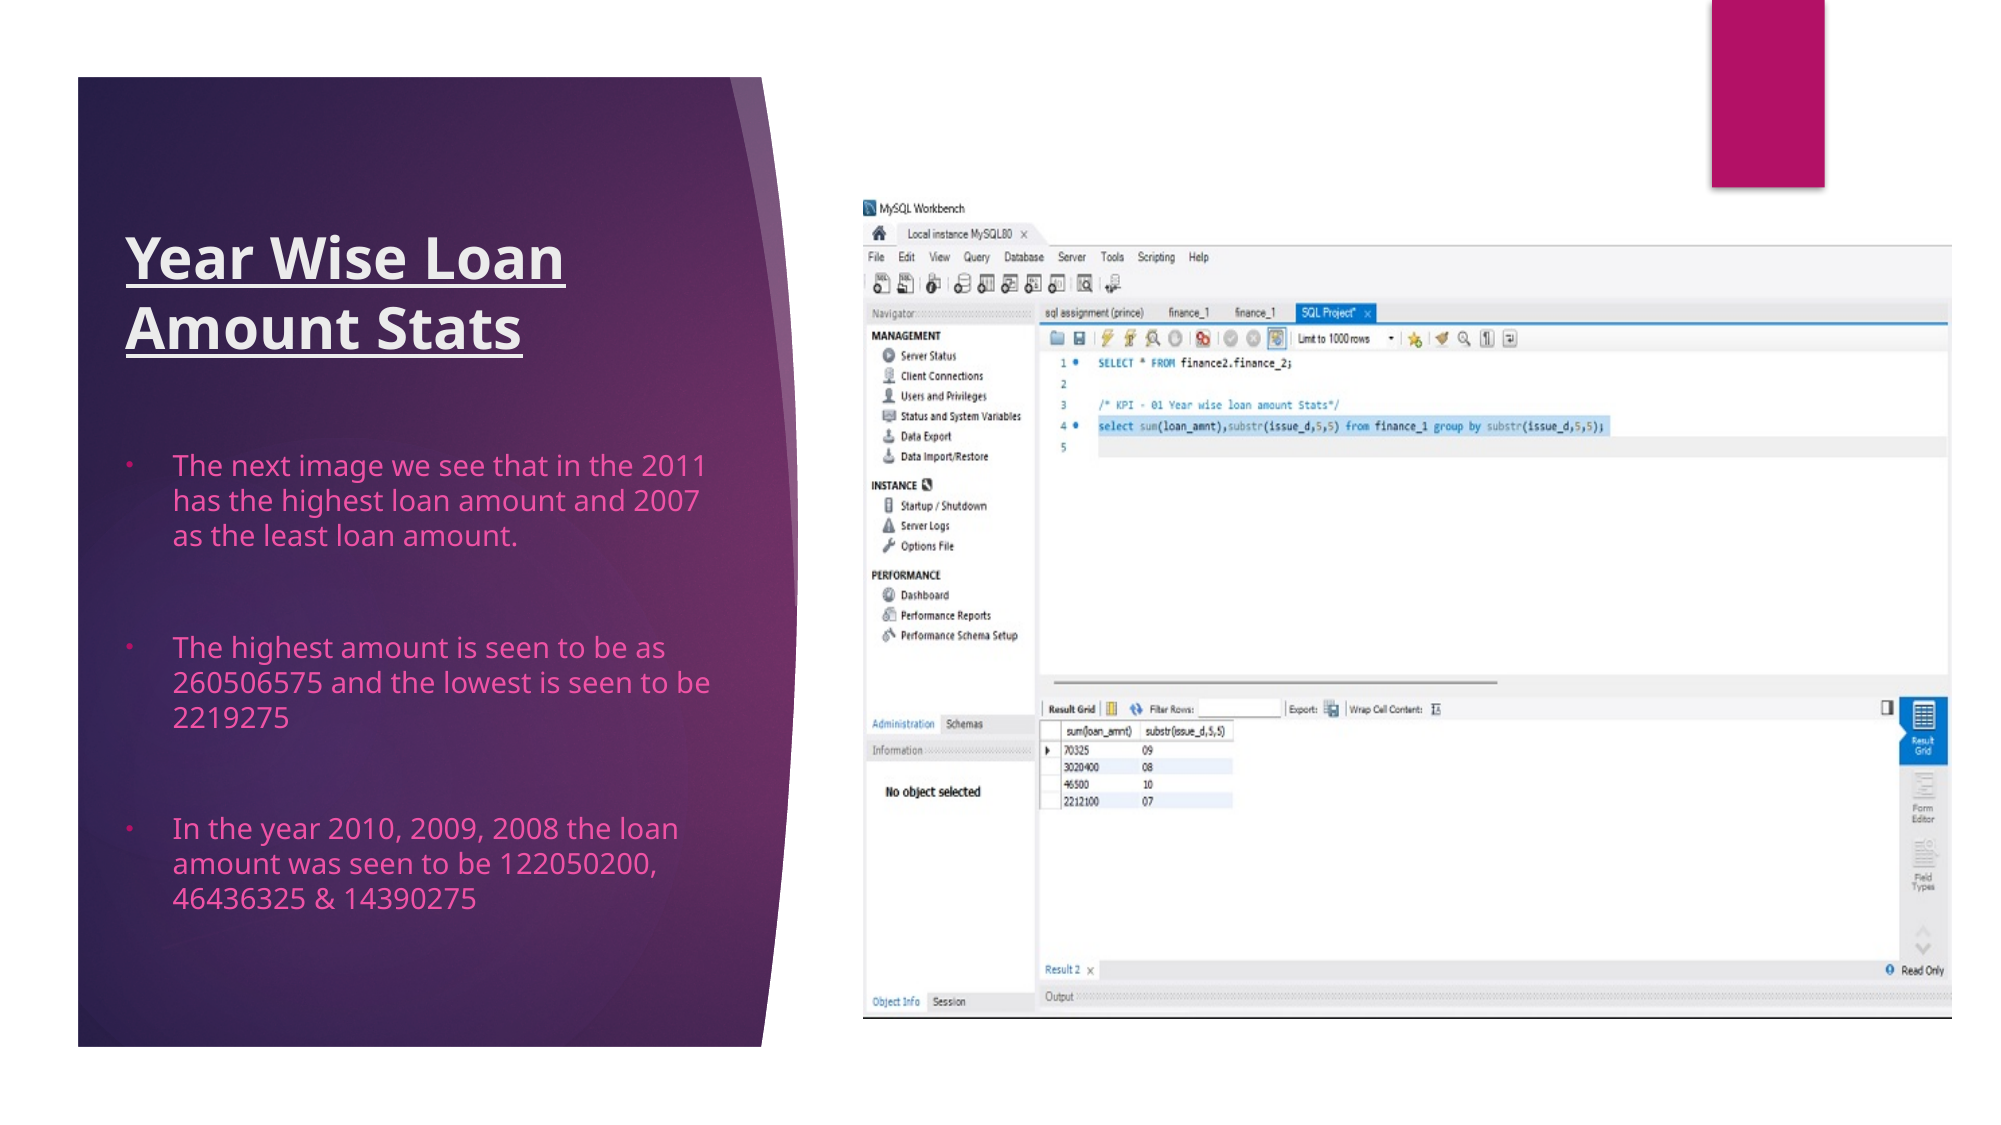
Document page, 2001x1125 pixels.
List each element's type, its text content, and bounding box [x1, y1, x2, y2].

picture [862, 196, 1952, 1019]
title Year Wise Loan Amount Stats [110, 106, 715, 369]
list The next image we see that in the 2011 has the highest loan amount and 2007 as the least loan amount. The highest amount is seen to be as 260506575 and the lowest is seen to be 2219275 In the year 2010, 2009, 2008 the loan amount was seen to be 122050200, 46436325 & 14390275 [110, 440, 752, 1019]
